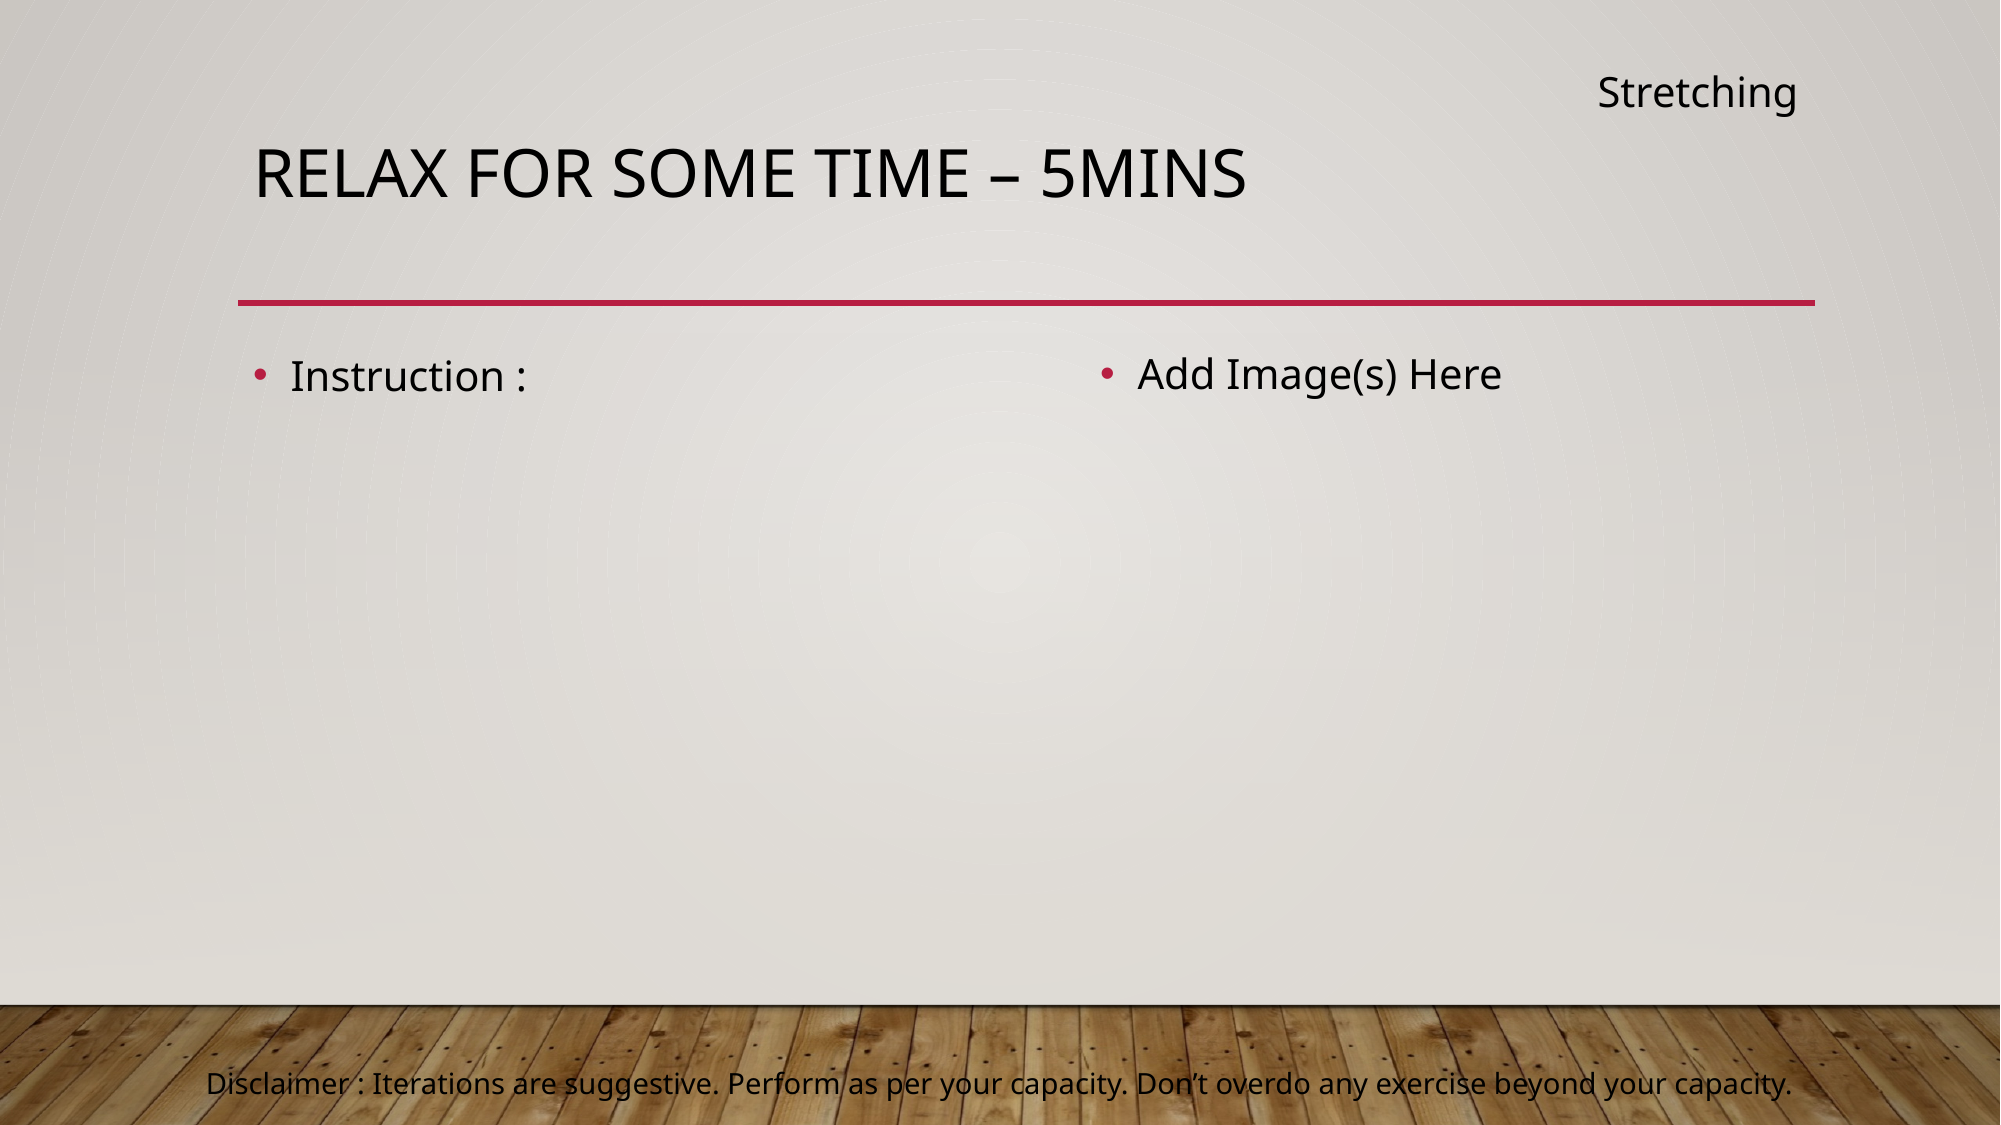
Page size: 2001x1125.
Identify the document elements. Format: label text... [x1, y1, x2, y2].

title Relax for some time – 5mins [238, 131, 1814, 233]
text_box Disclaimer : Iterations are suggestive. Perform as per your capacity. Don’t overdo any exercise beyond your capacity. [191, 1057, 1809, 1108]
list Add Image(s) Here [1085, 330, 1814, 897]
picture [0, 1005, 2000, 1125]
text_box Instruction : [238, 331, 967, 947]
text_box Stretching [1085, 48, 1814, 132]
